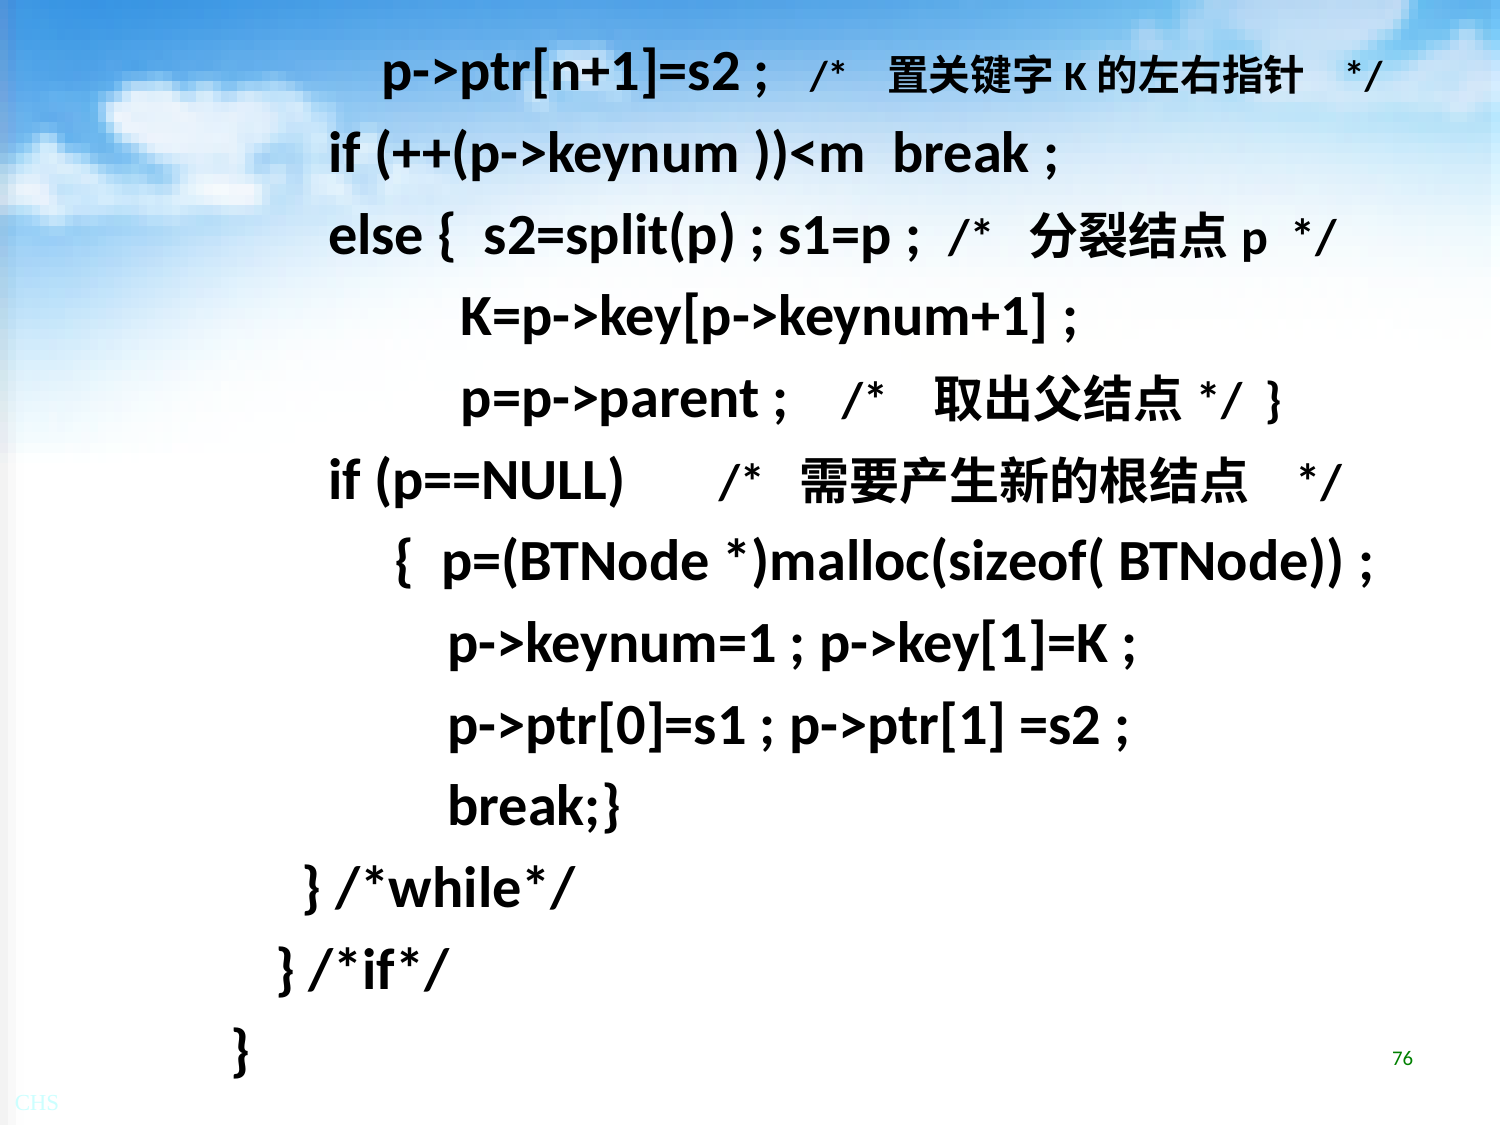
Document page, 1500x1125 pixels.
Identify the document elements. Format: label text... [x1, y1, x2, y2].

picture [0, 0, 1500, 1125]
list p->ptr[n+1]=s2 ; /* 置关键字K的左右指针 */ if (++(p->keynum ))<m break ; else { s2=split(p) ; s1=p ; /* 分裂结点p */ K=p->key[p->keynum+1] ; p=p->parent ; /* 取出父结点*/ } if (p==NULL) /* 需要产生新的根结点 */ { p=(BTNode *)malloc(sizeof( BTNode)) ; p->keynum=1 ; p->key[1]=K ; p->ptr[0]=s1 ; p->ptr[1] =s2 ; break;} } /*while*/ } /*if*/ } [24, 24, 1471, 1101]
slide_number 76 [1370, 1042, 1435, 1072]
